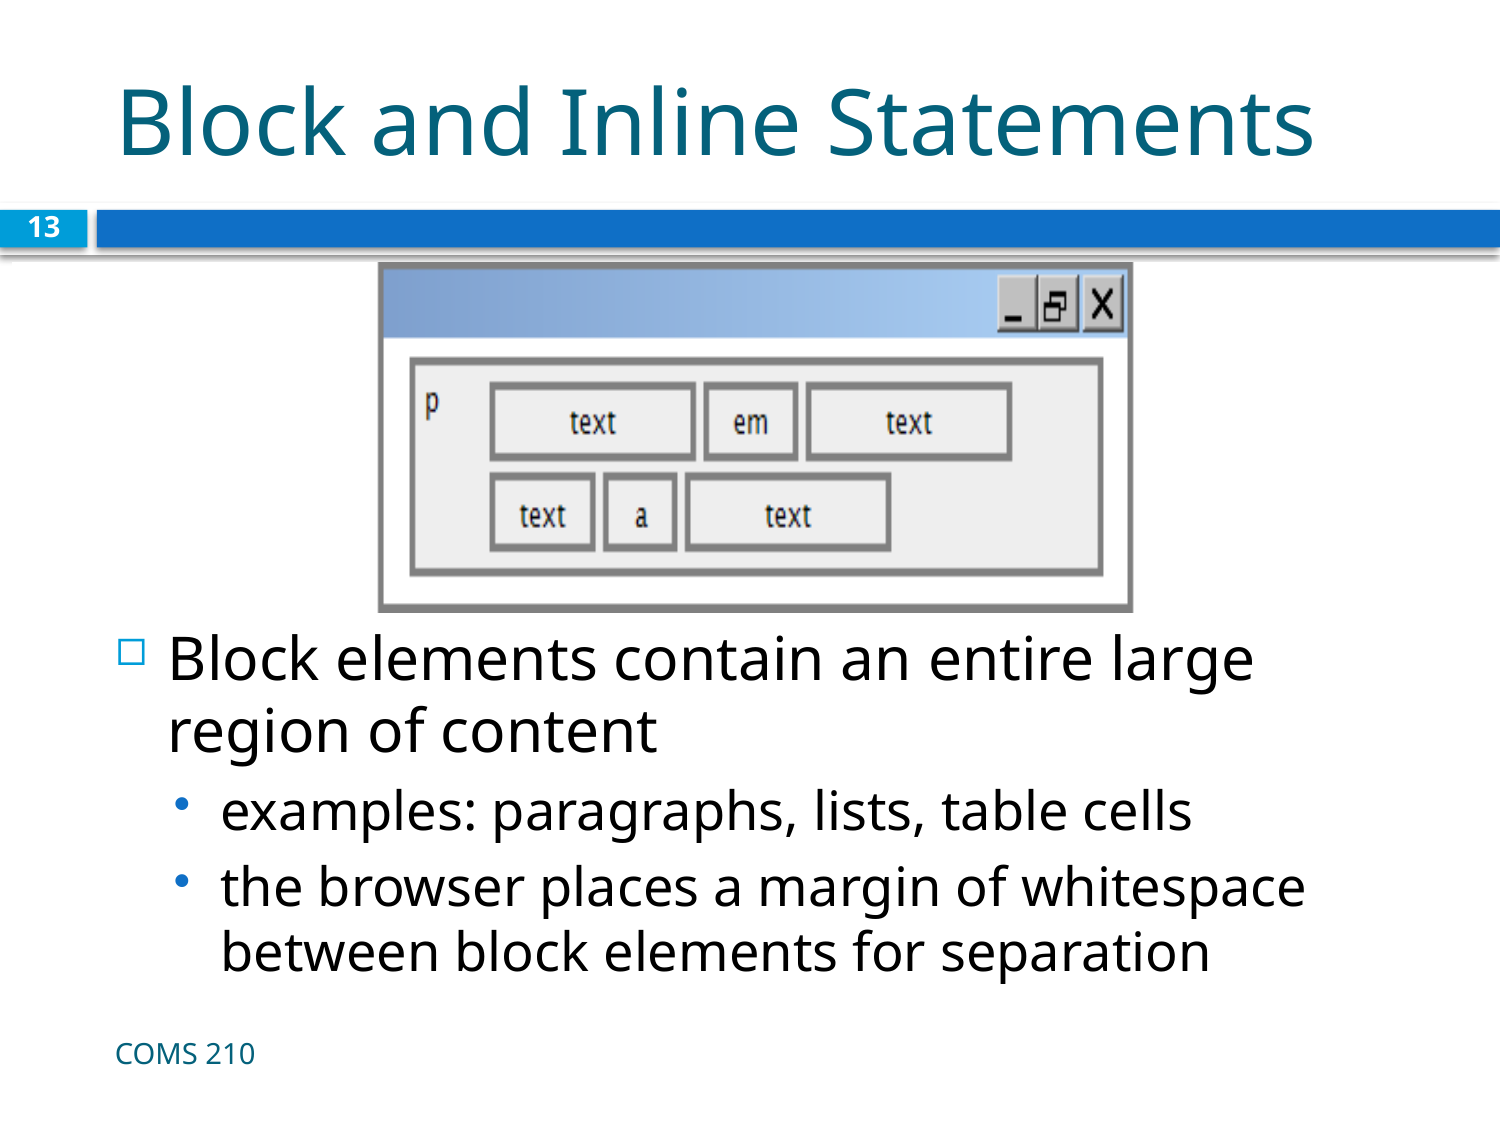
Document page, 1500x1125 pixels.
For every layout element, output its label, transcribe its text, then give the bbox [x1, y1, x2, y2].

list Block elements contain an entire large region of content examples: paragraphs, lists, table cells the browser places a margin of whitespace between block elements for separation [100, 623, 1439, 1001]
title Block and Inline Statements [100, 37, 1439, 201]
picture [12, 262, 1500, 613]
footer COMS 210 [99, 1025, 990, 1085]
slide_number 13 [0, 208, 88, 249]
